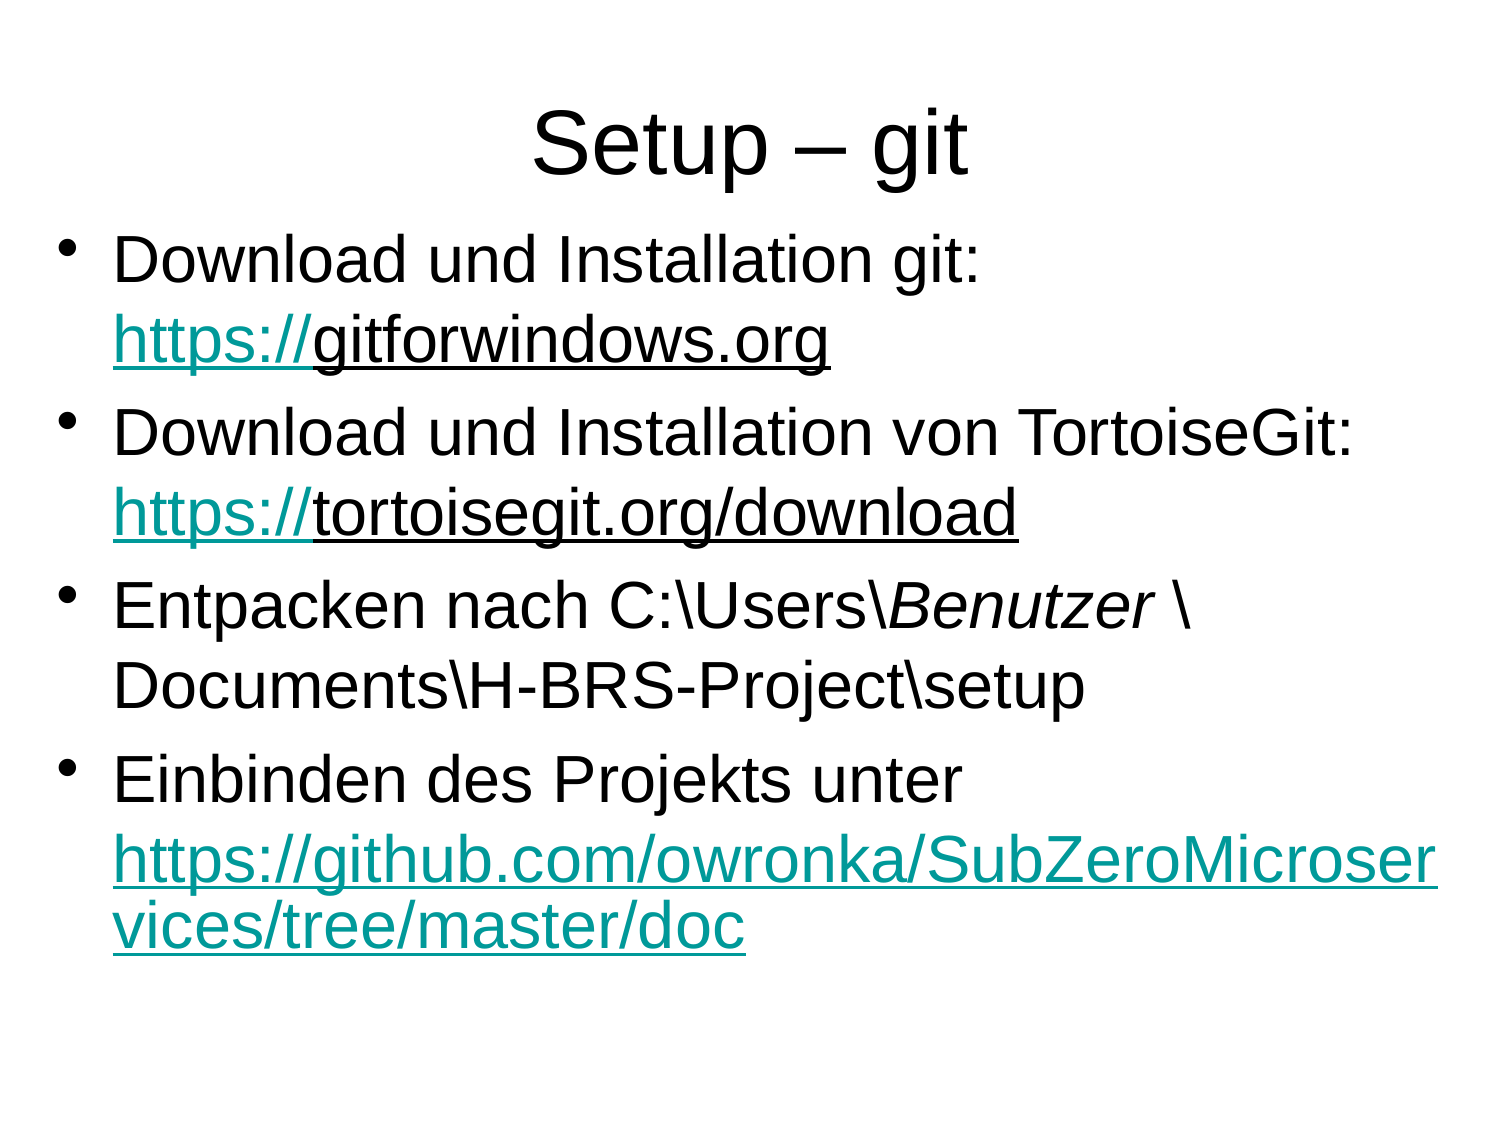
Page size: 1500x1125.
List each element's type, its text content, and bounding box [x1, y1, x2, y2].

list Download und Installation git: https://gitforwindows.org Download und Installation von TortoiseGit: https://tortoisegit.org/download Entpacken nach C:\Users\Benutzer \Documents\H-BRS-Project\setup Einbinden des Projekts unter https://github.com/owronka/SubZeroMicroservices/tree/master/doc [41, 208, 1459, 884]
title Setup – git [112, 50, 1388, 208]
